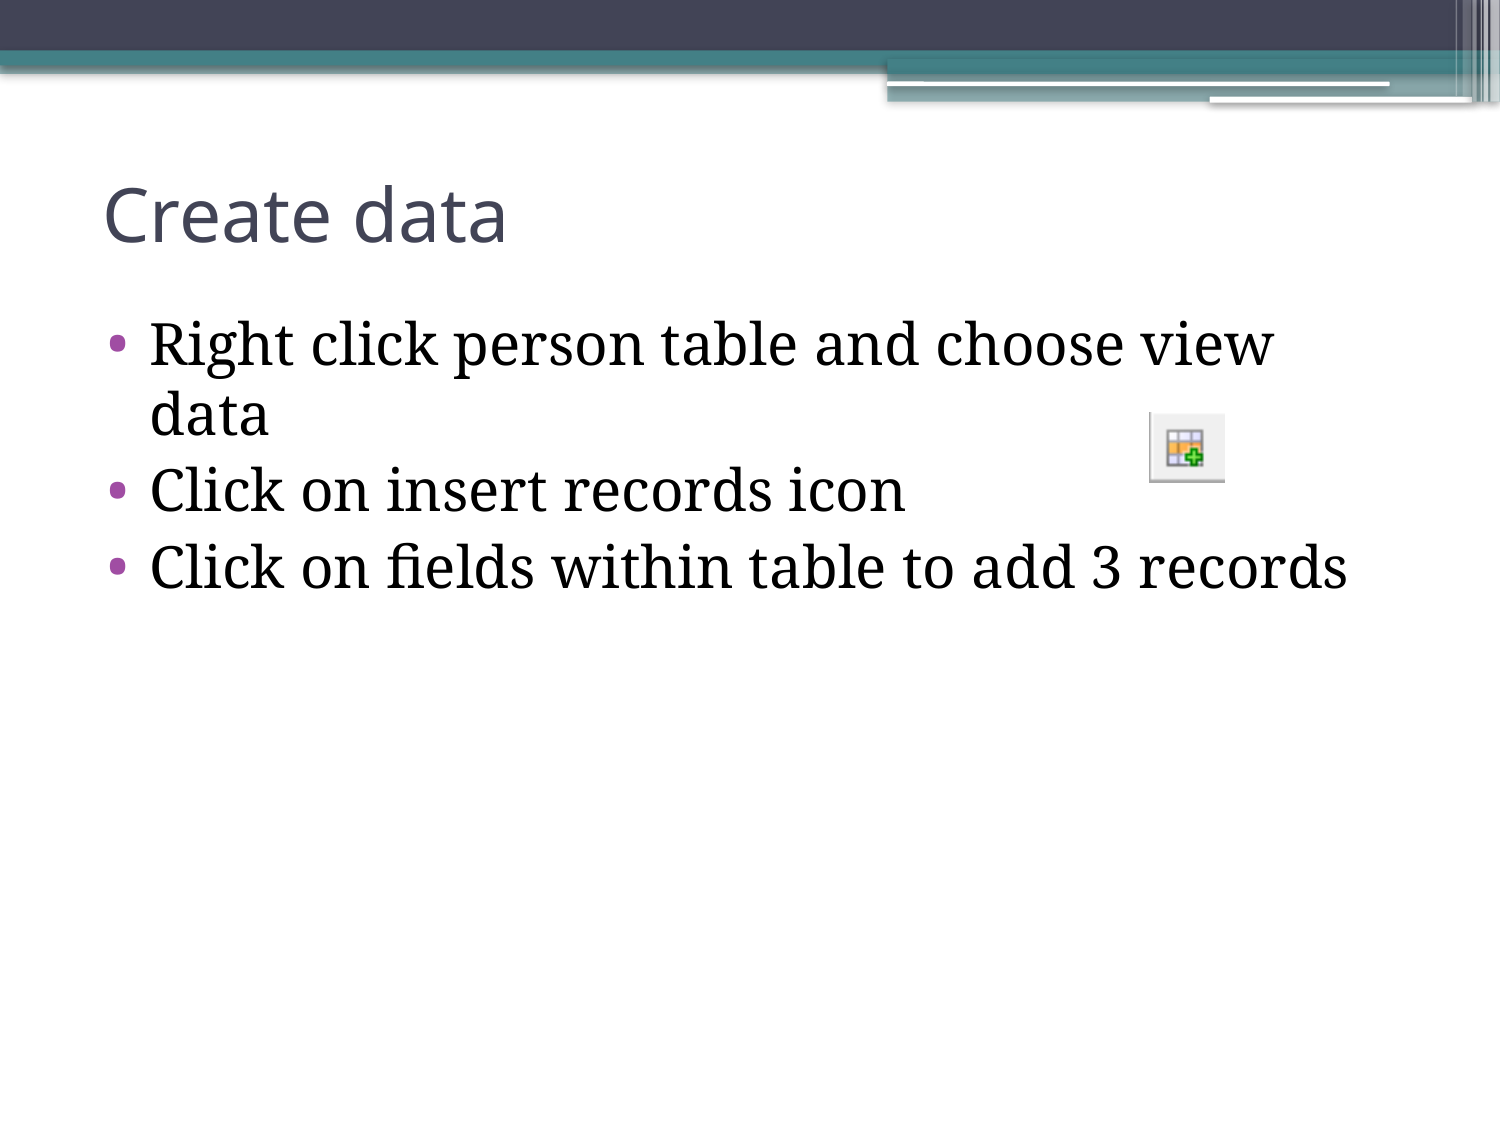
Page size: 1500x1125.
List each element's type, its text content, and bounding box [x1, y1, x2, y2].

list Right click person table and choose view data Click on insert records icon Click on fields within table to add 3 records [75, 299, 1425, 1079]
picture [1149, 412, 1226, 483]
title Create data [87, 125, 1438, 300]
